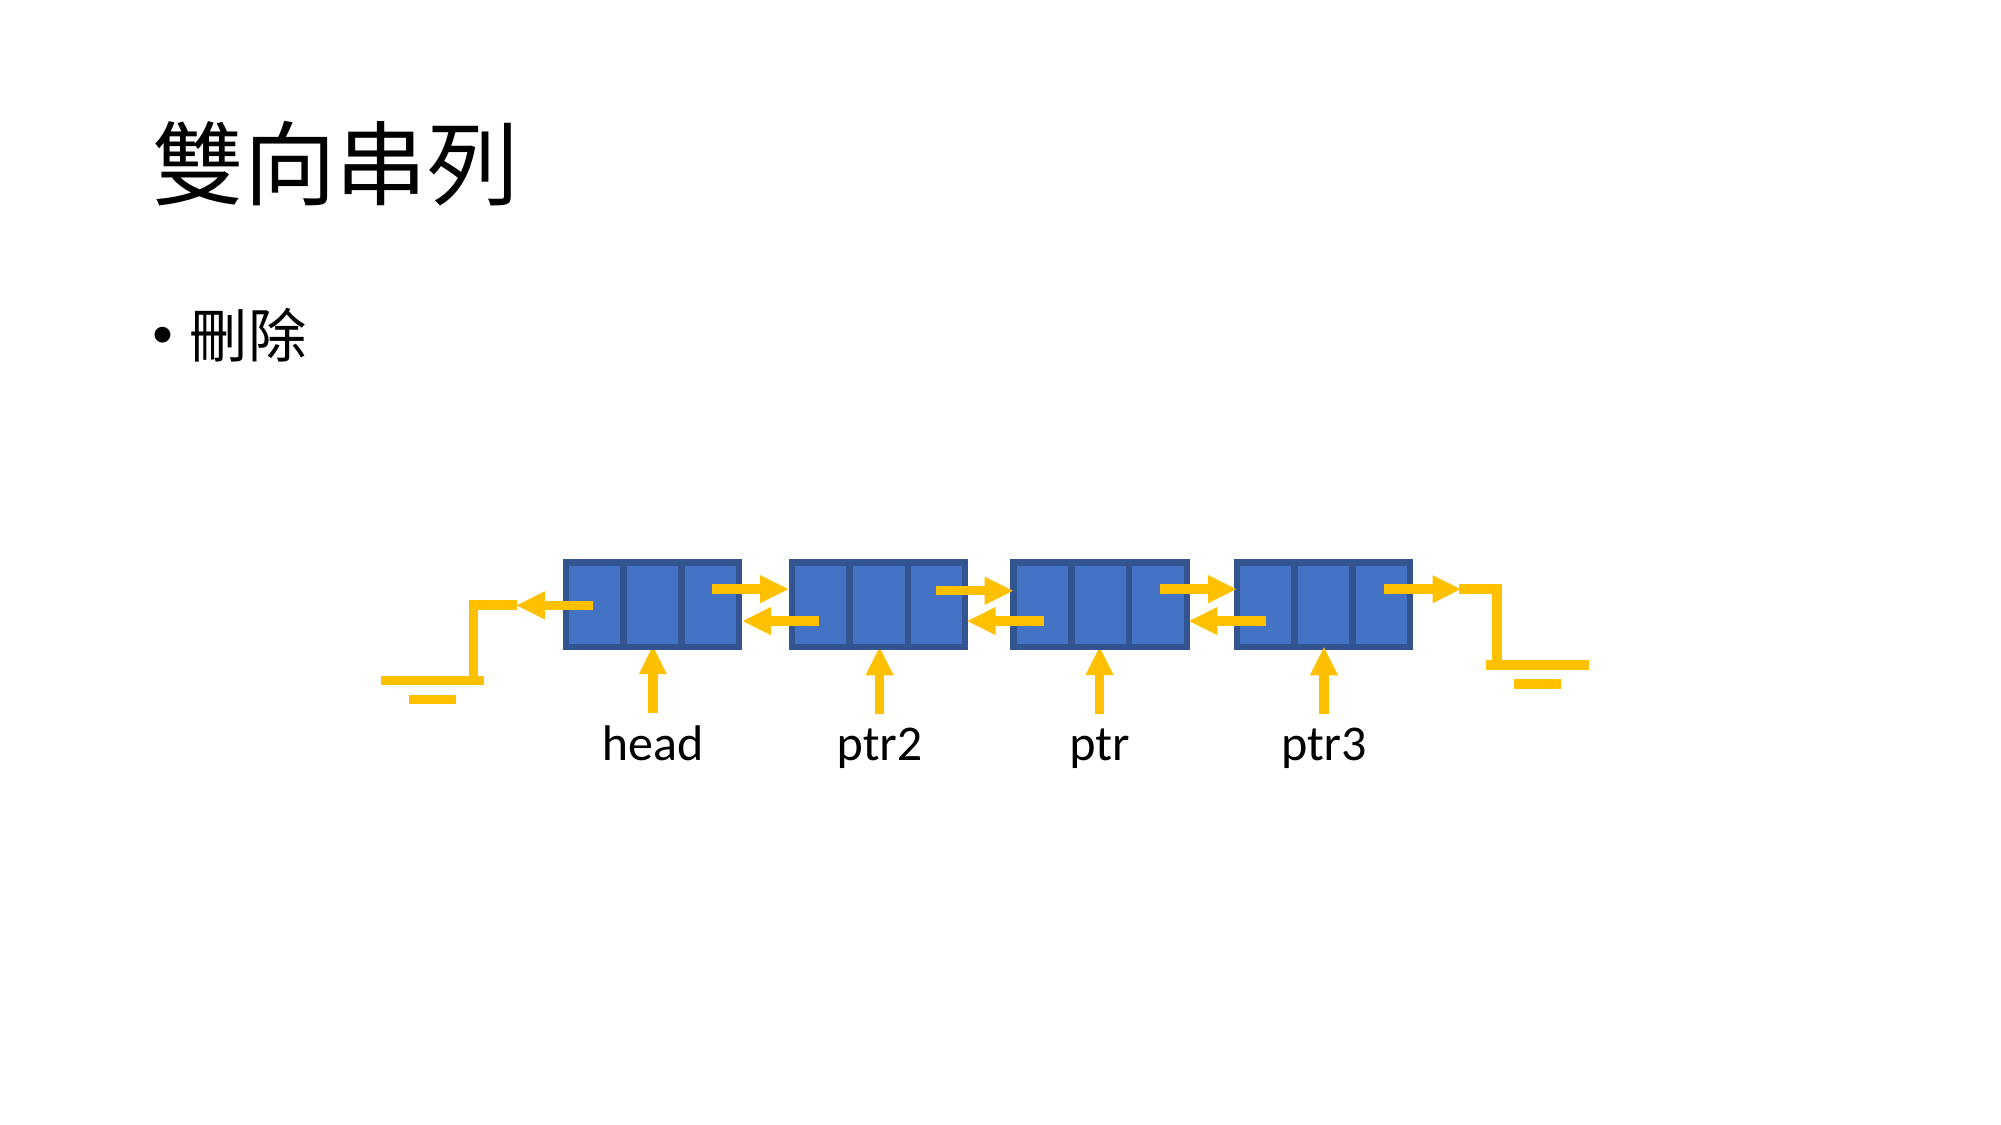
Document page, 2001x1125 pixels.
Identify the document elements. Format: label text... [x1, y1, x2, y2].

text_box ptr3 [1266, 702, 1382, 778]
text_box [1458, 589, 1589, 685]
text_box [565, 562, 739, 648]
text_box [791, 562, 966, 648]
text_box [1013, 562, 1187, 648]
text_box head [587, 702, 719, 778]
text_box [381, 604, 517, 700]
title 雙向串列 [137, 59, 1863, 278]
list 刪除 [137, 299, 1863, 1014]
text_box ptr2 [821, 702, 938, 778]
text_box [1236, 562, 1411, 648]
text_box ptr [1054, 703, 1145, 778]
